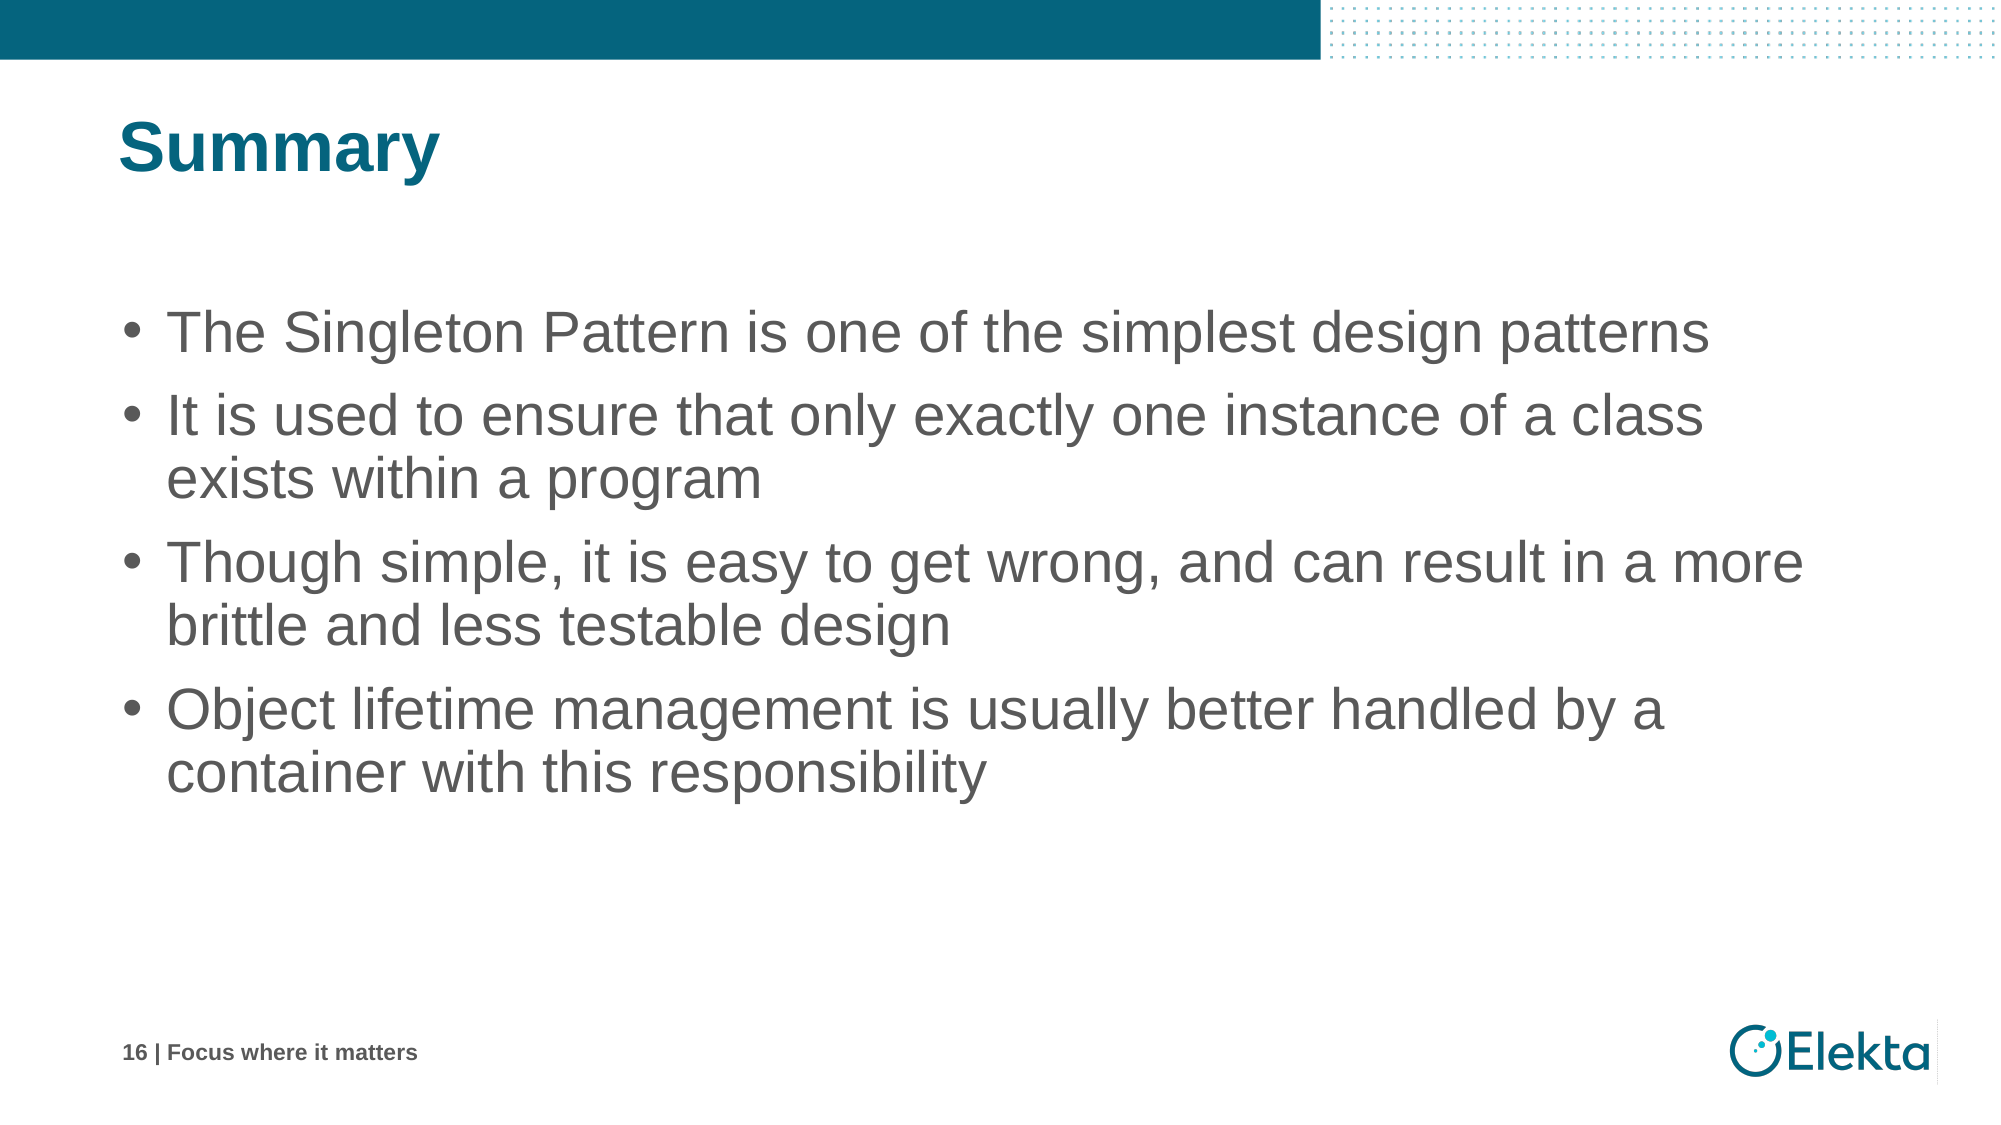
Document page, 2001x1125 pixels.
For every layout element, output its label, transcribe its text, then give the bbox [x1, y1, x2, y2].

list The Singleton Pattern is one of the simplest design patterns It is used to ensure that only exactly one instance of a class exists within a program Though simple, it is easy to get wrong, and can result in a more brittle and less testable design Object lifetime management is usually better handled by a container with this responsibility [107, 294, 1881, 1014]
picture [1322, 2, 2001, 62]
title Summary [103, 92, 1881, 188]
picture [1722, 1019, 1938, 1085]
